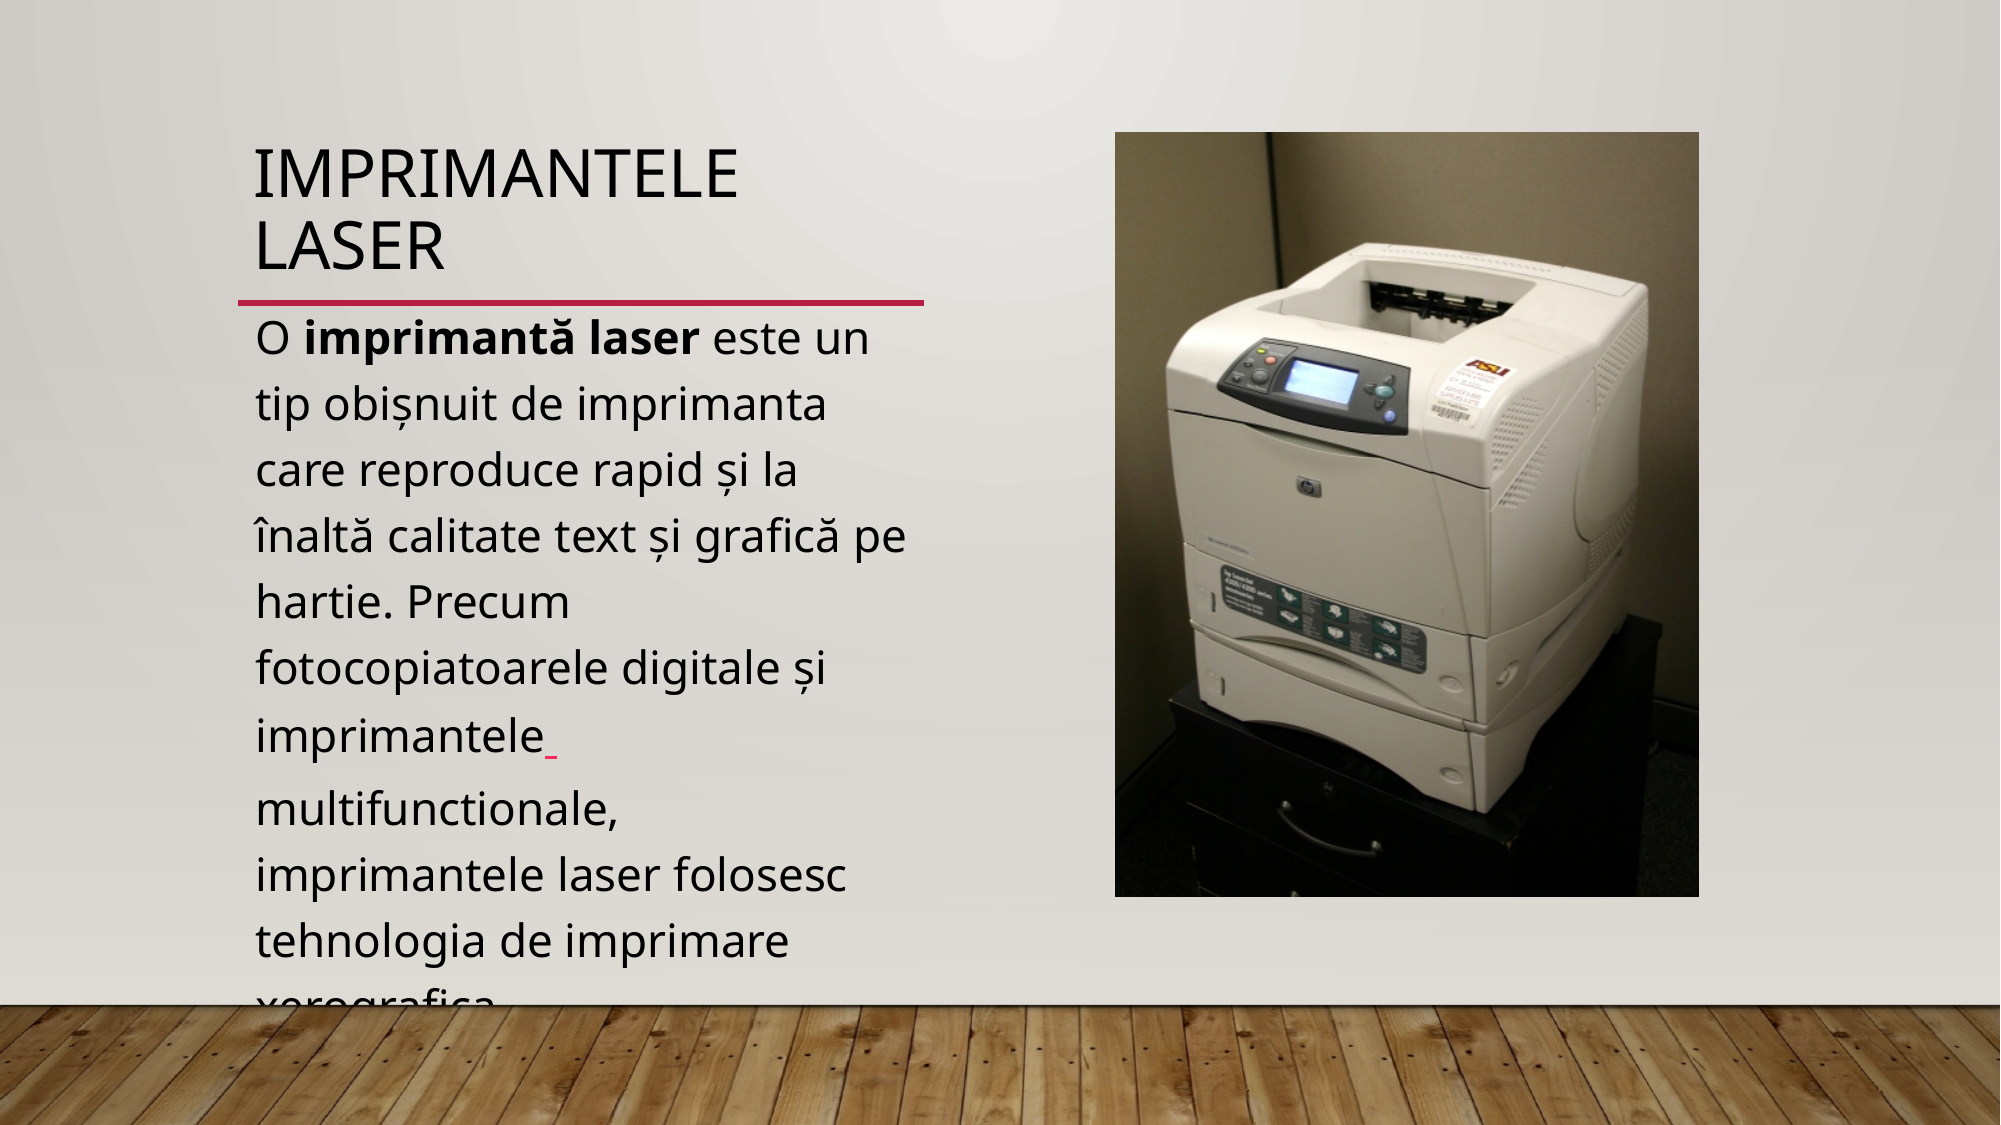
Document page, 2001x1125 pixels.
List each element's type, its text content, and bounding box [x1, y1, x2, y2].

text_box [0, 330, 2000, 1004]
text_box [0, 0, 2000, 330]
picture [1114, 131, 1699, 897]
title Imprimantele laser [238, 131, 924, 302]
list O imprimantă laser este un tip obișnuit de imprimanta care reproduce rapid și la înaltă calitate text și grafică pe hartie. Precum fotocopiatoarele digitale și imprimantele multifunctionale, imprimantele laser folosesc tehnologia de imprimare xerografica. [240, 290, 925, 857]
picture [0, 1006, 2000, 1125]
